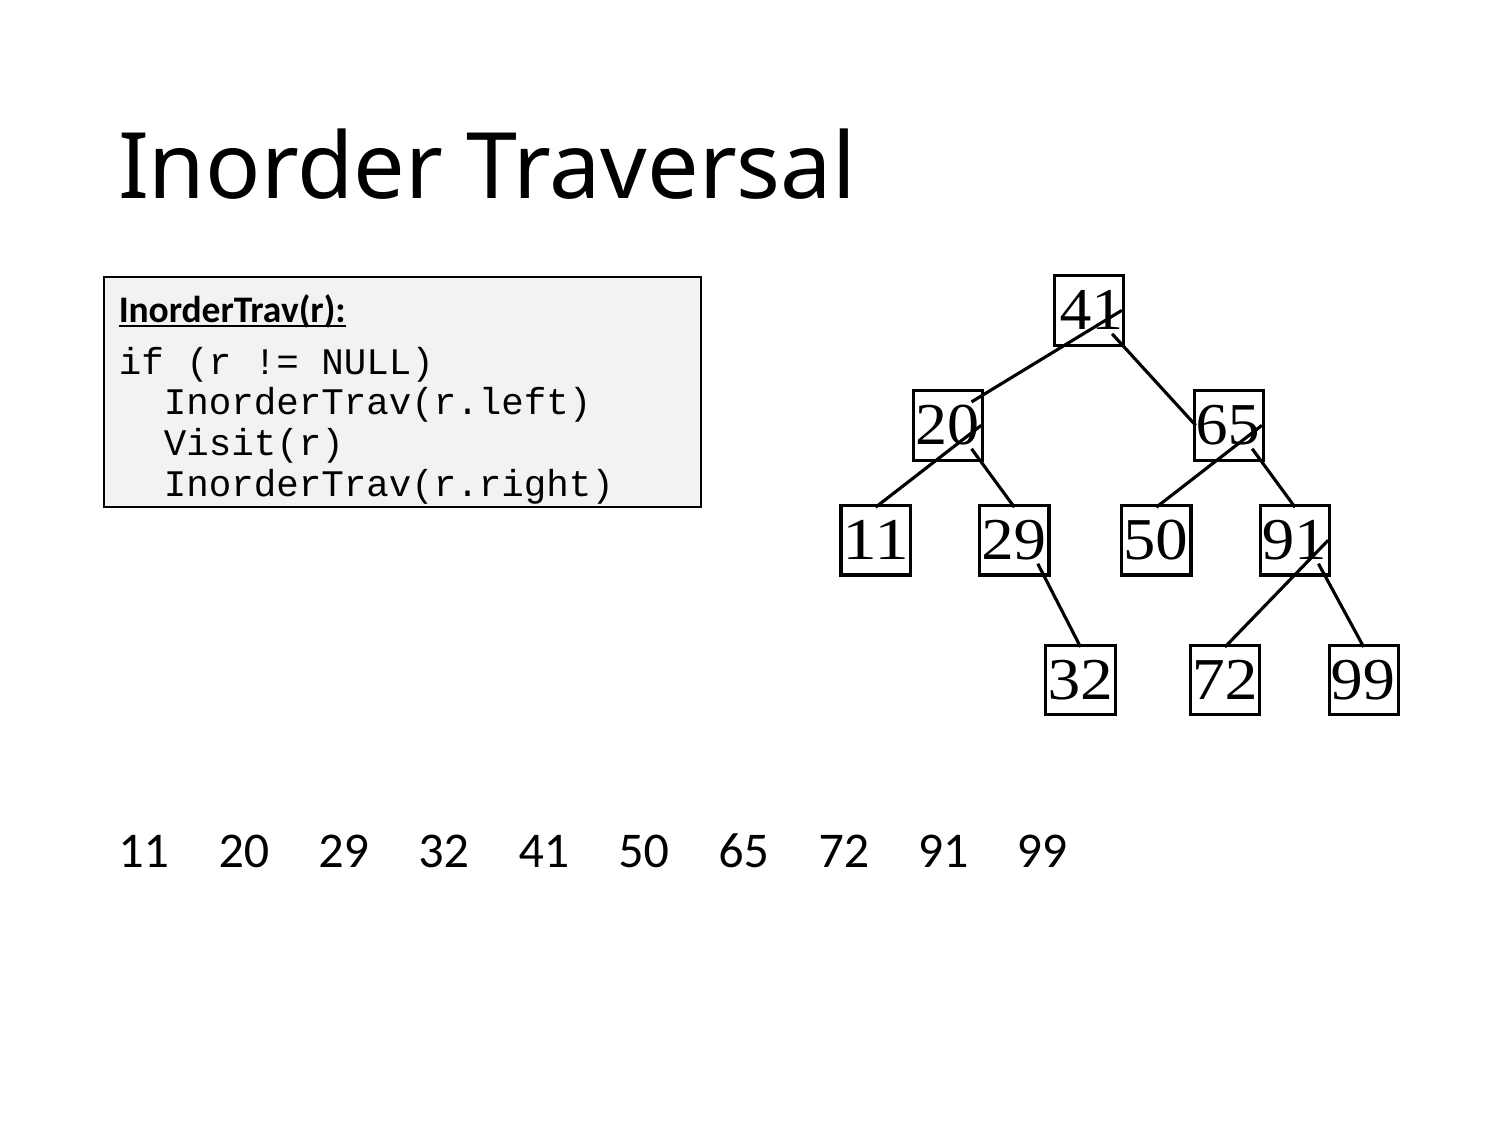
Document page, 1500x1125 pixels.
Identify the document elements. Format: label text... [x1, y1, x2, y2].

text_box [1225, 563, 1272, 647]
text_box 72 [803, 809, 884, 885]
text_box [1156, 448, 1206, 508]
text_box 91 [903, 809, 984, 885]
text_box 50 [603, 809, 684, 885]
text_box InorderTrav(r): if (r != NULL) InorderTrav(r.left) Visit(r) InorderTrav(r.right) [103, 276, 702, 508]
text_box 41 [503, 809, 584, 885]
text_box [1318, 563, 1364, 647]
title Inorder Traversal [103, 59, 1397, 278]
text_box 20 [203, 809, 284, 885]
text_box 65 [703, 809, 784, 885]
text_box 99 [1001, 809, 1083, 885]
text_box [875, 448, 925, 508]
text_box 32 [403, 809, 484, 885]
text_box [971, 333, 1066, 402]
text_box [1037, 563, 1081, 647]
text_box 29 [303, 809, 384, 885]
text_box 11 [103, 809, 184, 885]
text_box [1112, 333, 1206, 402]
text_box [1252, 448, 1295, 508]
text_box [971, 448, 1015, 508]
